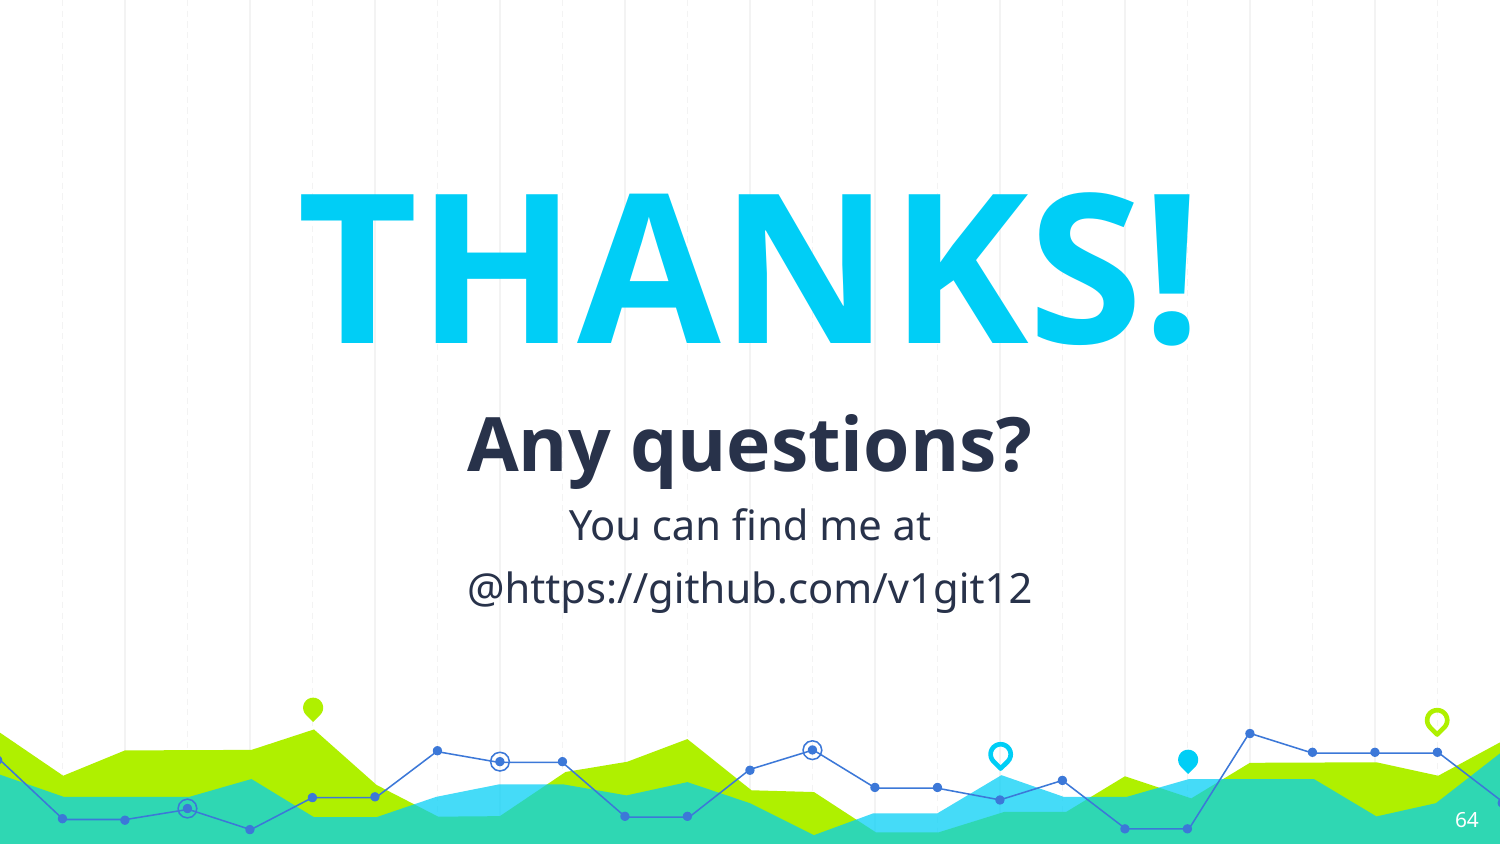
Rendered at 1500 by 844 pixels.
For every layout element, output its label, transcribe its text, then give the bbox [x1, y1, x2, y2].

slide_number 64 [1403, 791, 1494, 844]
subtitle Any questions? You can find me at @https://github.com/v1git12 [209, 381, 1291, 658]
title THANKS! [209, 209, 1291, 381]
